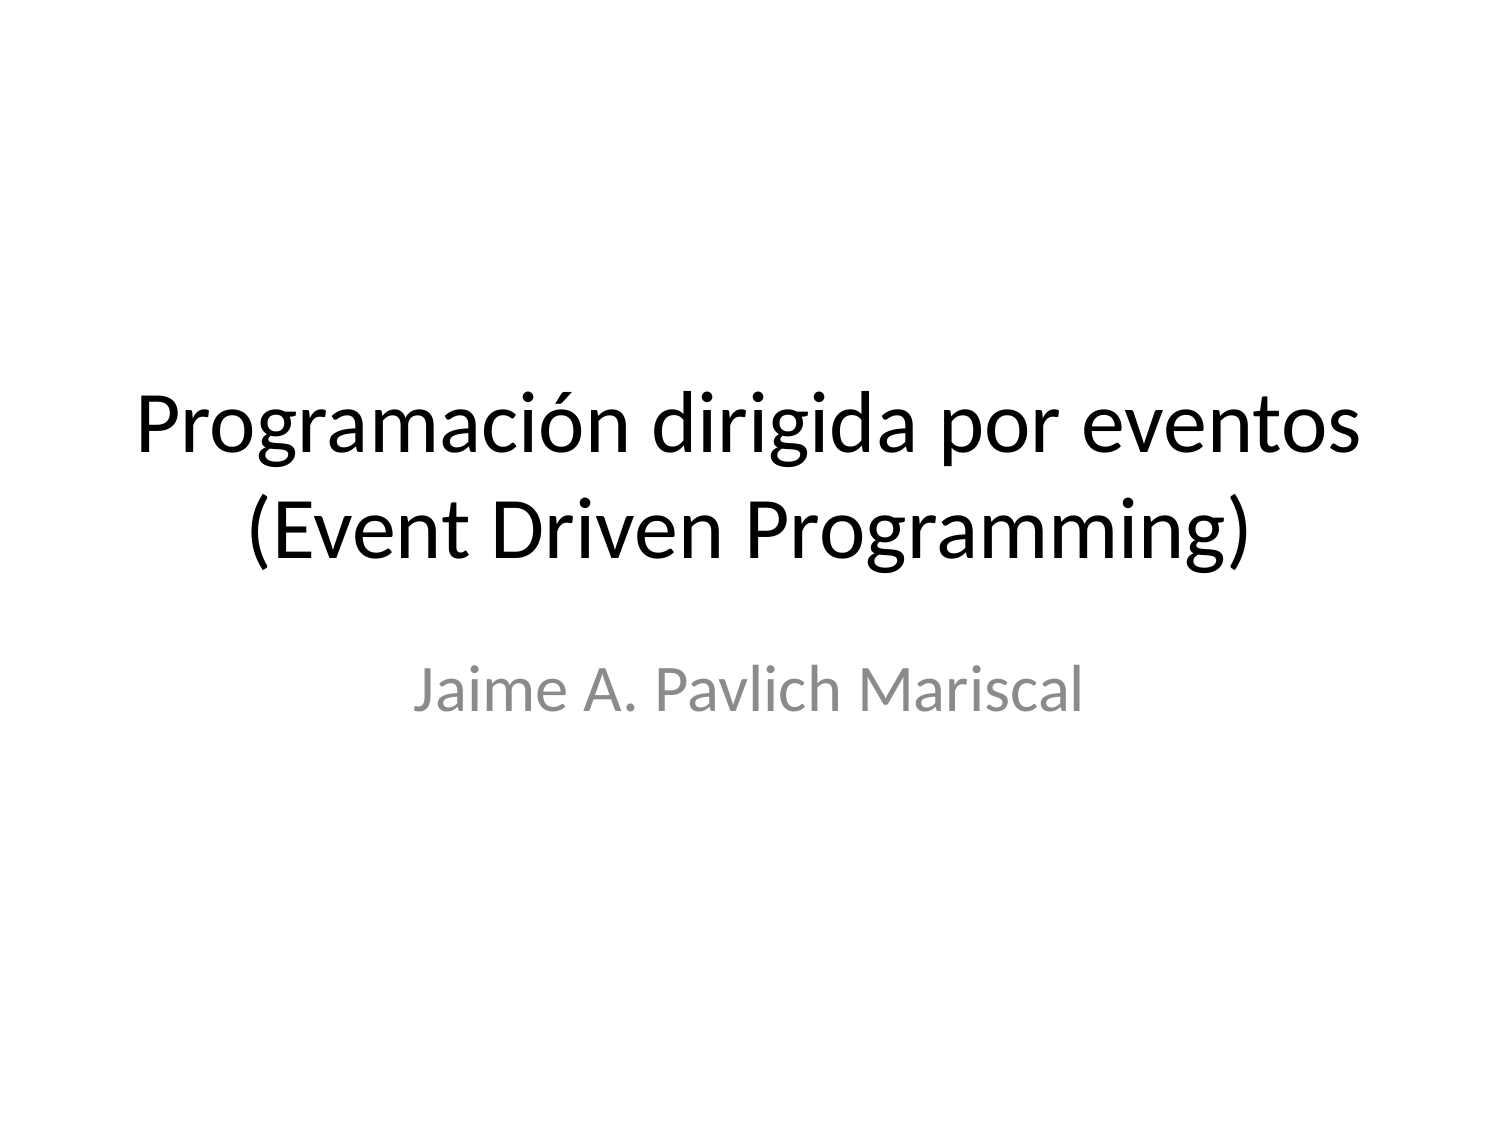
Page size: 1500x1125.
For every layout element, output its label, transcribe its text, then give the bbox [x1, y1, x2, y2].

title Programación dirigida por eventos (Event Driven Programming) [112, 349, 1388, 591]
subtitle Jaime A. Pavlich Mariscal [225, 637, 1275, 925]
